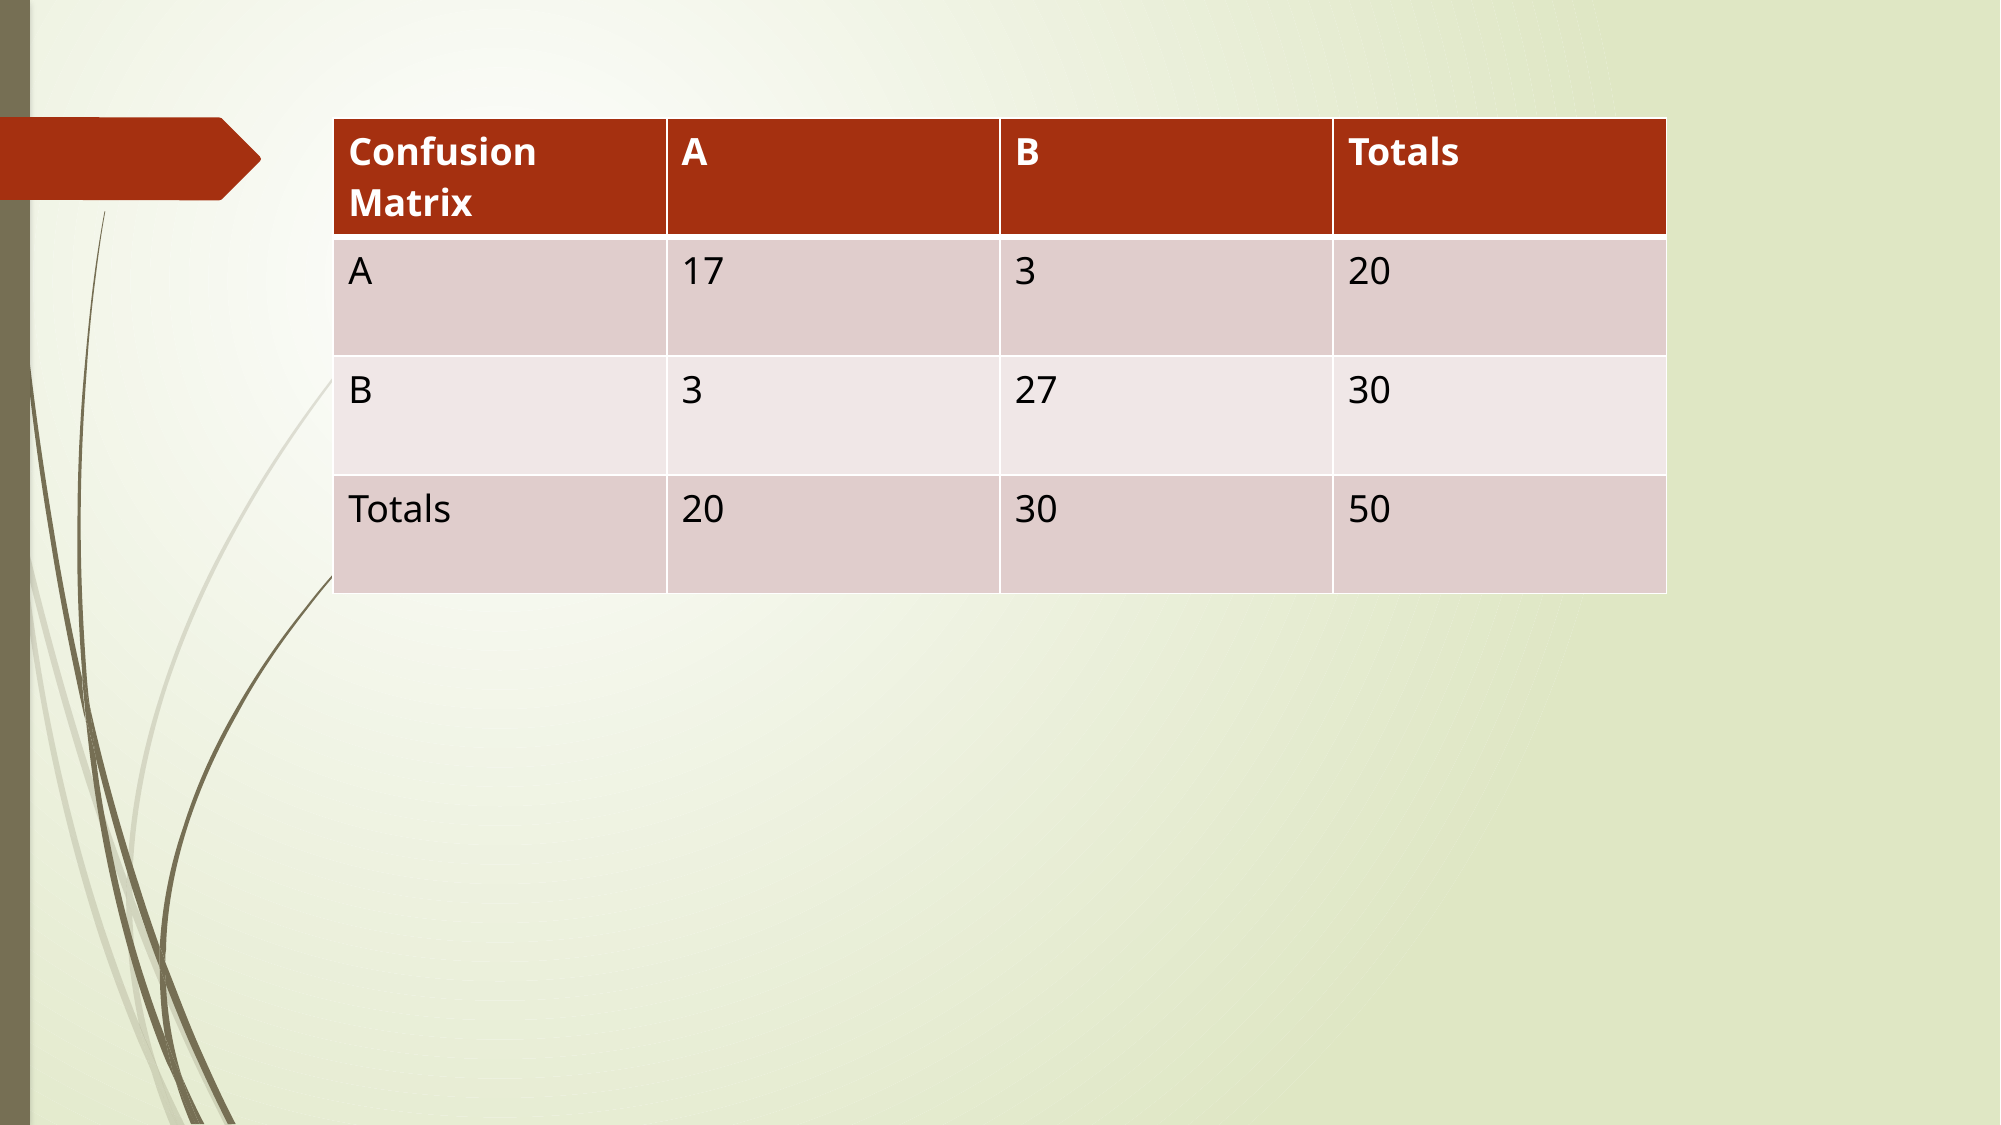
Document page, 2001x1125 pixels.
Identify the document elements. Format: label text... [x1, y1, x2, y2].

table_cell 50 [1334, 476, 1666, 593]
table_cell 3 [668, 357, 999, 474]
table_cell 30 [1334, 357, 1666, 474]
table_cell A [334, 240, 666, 355]
table_cell 30 [1001, 476, 1332, 593]
table_cell 27 [1001, 357, 1332, 474]
table_cell 20 [668, 476, 999, 593]
table_cell 3 [1001, 240, 1332, 355]
table_cell Totals [334, 476, 666, 593]
table_header Confusion Matrix [334, 119, 666, 234]
table_cell 17 [668, 240, 999, 355]
table_header Totals [1334, 119, 1666, 234]
table_cell 20 [1334, 240, 1666, 355]
table_header A [668, 119, 999, 234]
table_header B [1001, 119, 1332, 234]
table_cell B [334, 357, 666, 474]
